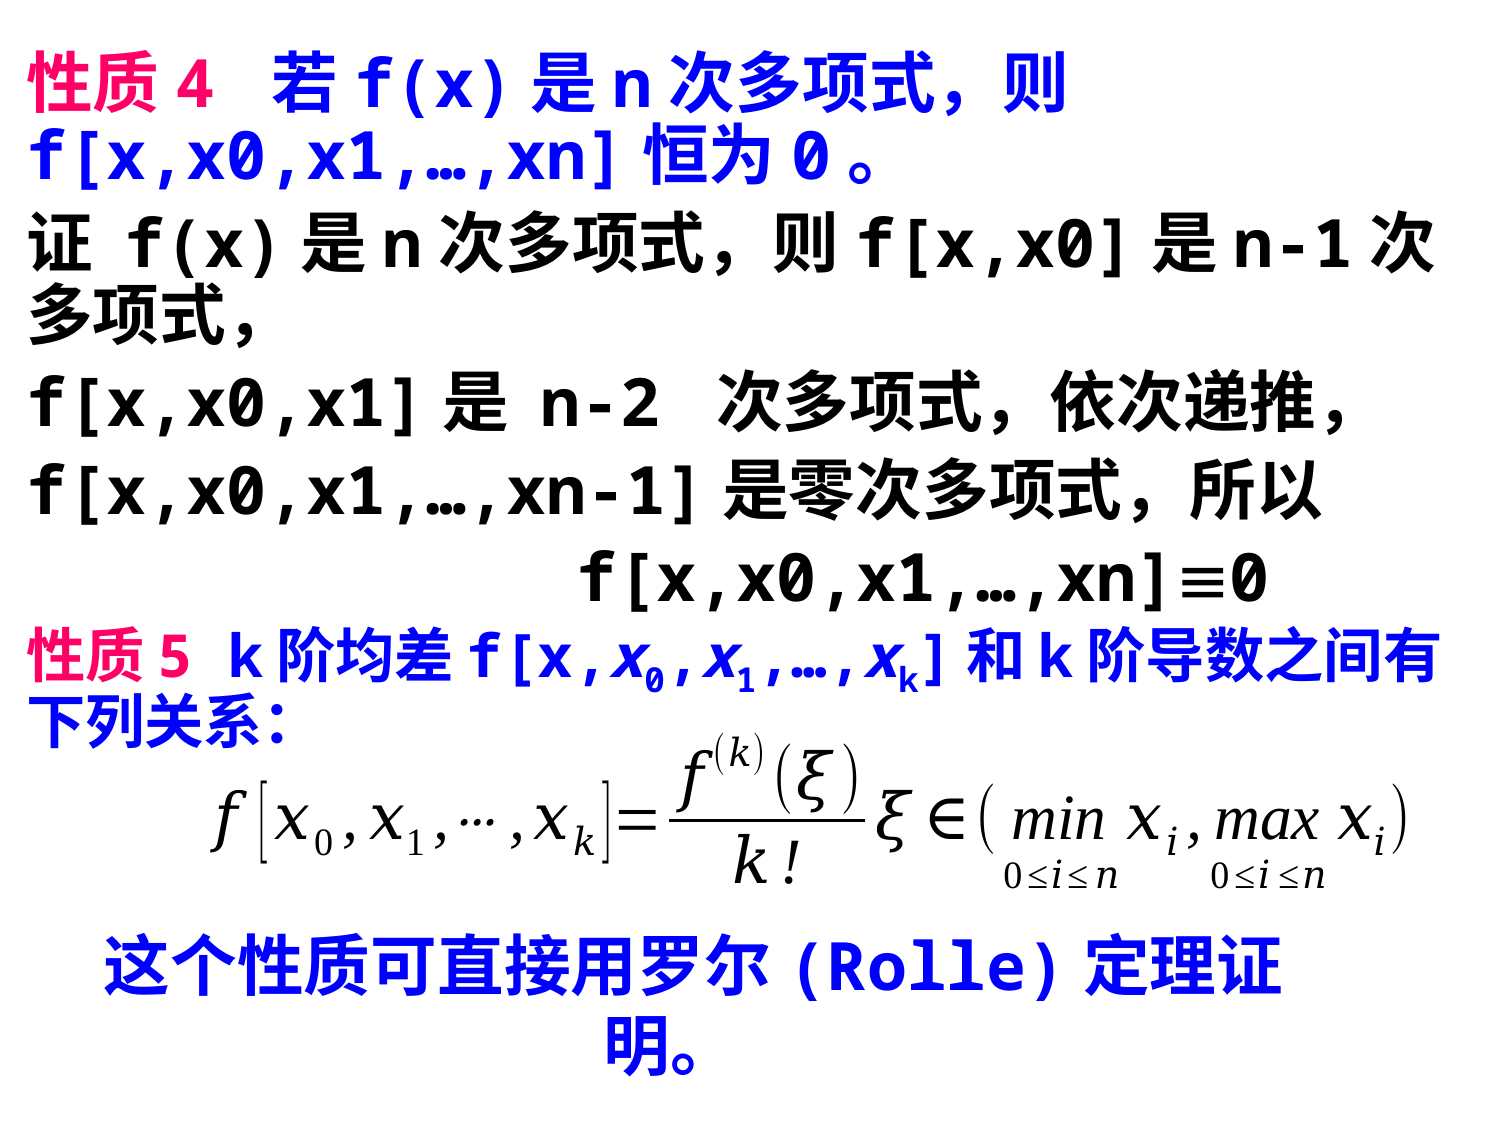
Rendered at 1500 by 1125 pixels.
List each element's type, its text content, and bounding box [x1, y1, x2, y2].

text_box 性质5 k阶均差f[x,x0,x1,…,xk]和k阶导数之间有下列关系： [11, 612, 1489, 765]
subtitle 性质4 若f(x)是n次多项式，则f[x,x0,x1,…,xn]恒为0。 证 f(x)是n次多项式，则f[x,x0]是n-1次多项式， f[x,x0,x1]是 n-2 次多项式，依次递推， f[x,x0,x1,…,xn-1]是零次多项式，所以 f[x,x0,x1,…,xn]0 [11, 42, 1460, 563]
text_box 这个性质可直接用罗尔(Rolle)定理证明。 [0, 916, 1341, 1035]
